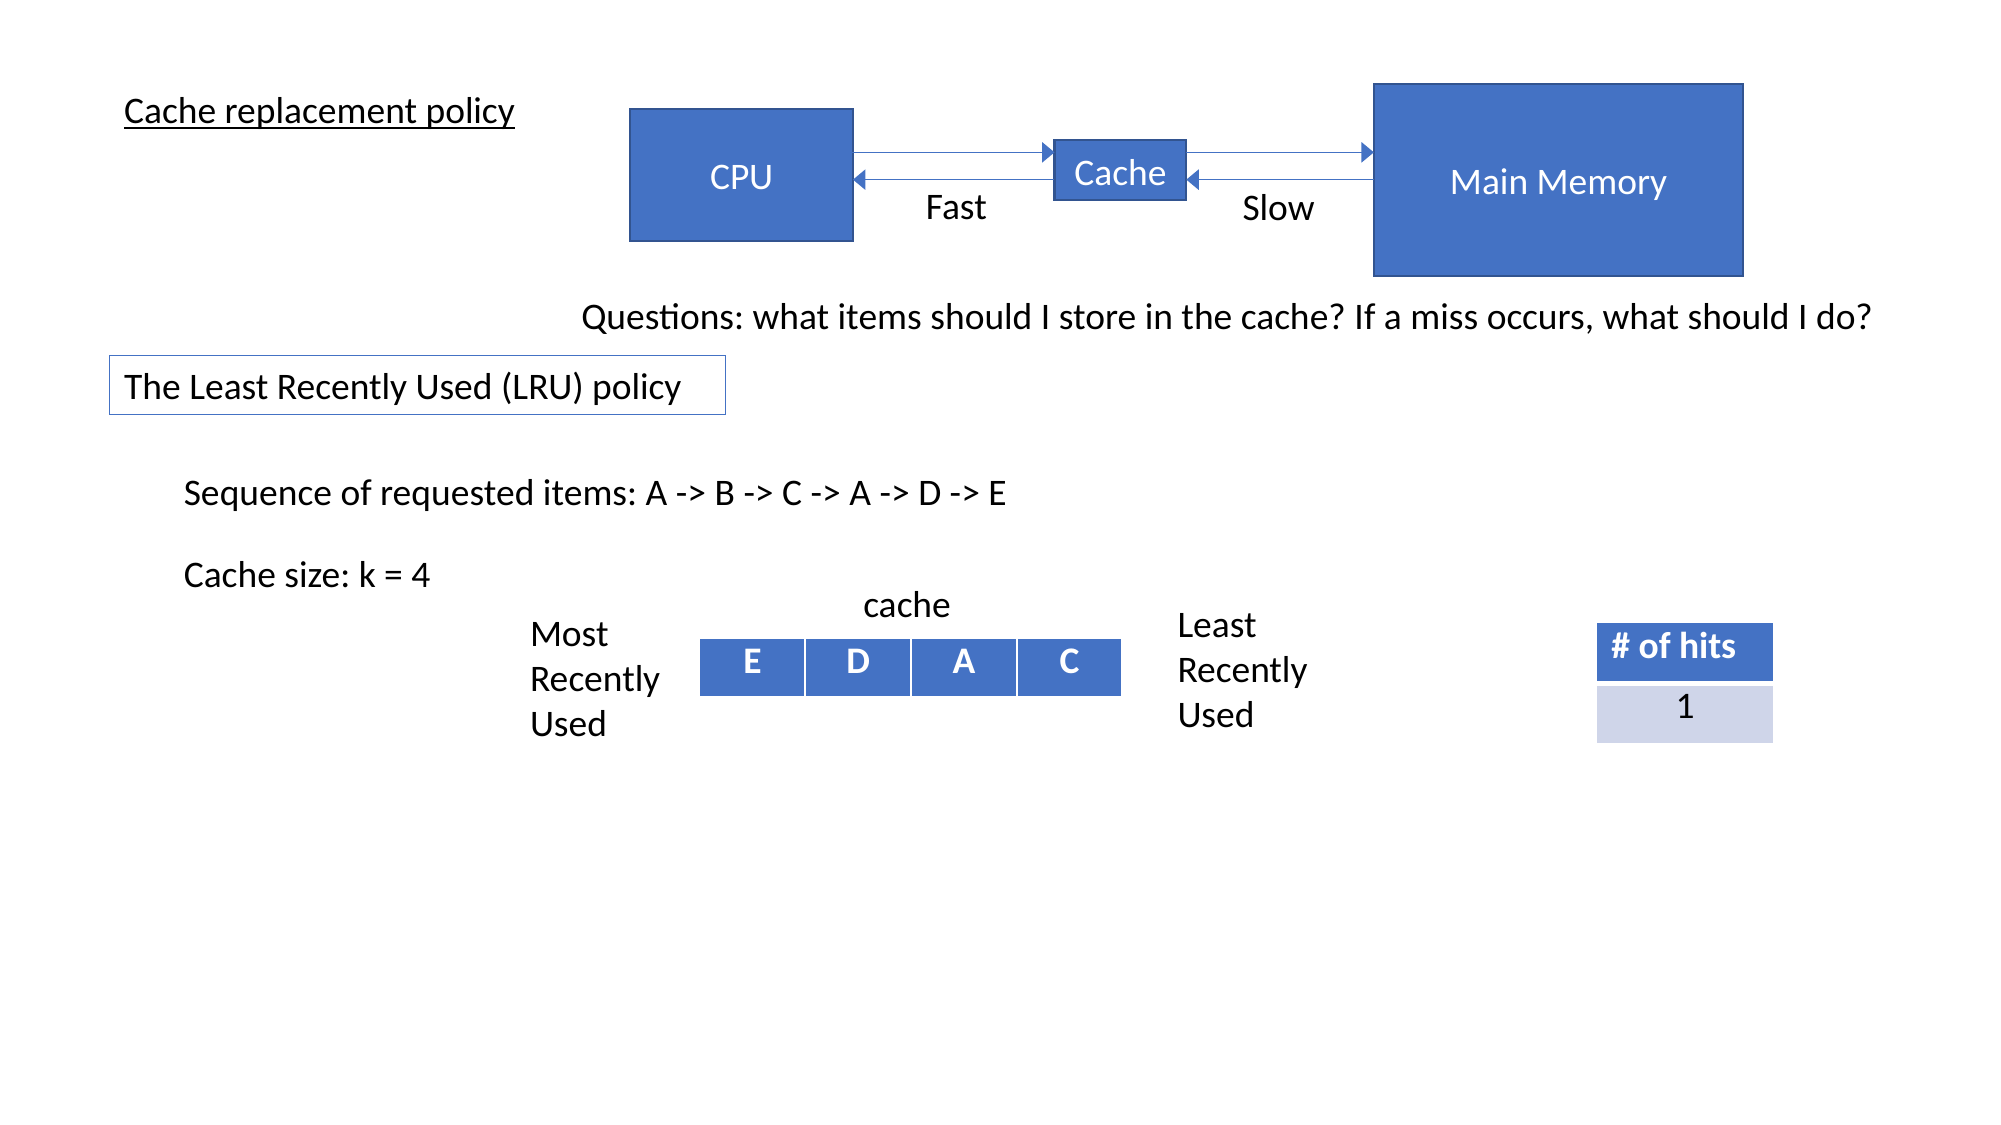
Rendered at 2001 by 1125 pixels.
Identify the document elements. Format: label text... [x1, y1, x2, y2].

table_header E [700, 639, 804, 696]
text_box Fast [910, 180, 1020, 235]
text_box CPU [629, 108, 854, 242]
table_cell 1 [1597, 686, 1773, 743]
table_header C [1018, 639, 1121, 696]
text_box Cache replacement policy [109, 79, 987, 139]
text_box cache [848, 572, 985, 633]
text_box Cache [1053, 139, 1187, 201]
text_box Sequence of requested items: A -> B -> C -> A -> D -> E [168, 461, 1499, 521]
text_box Least Recently Used [1162, 592, 1324, 743]
table_header D [806, 639, 910, 696]
text_box Most Recently Used [515, 602, 677, 752]
text_box Cache size: k = 4 [168, 542, 689, 603]
table_header A [912, 639, 1016, 696]
text_box Questions: what items should I store in the cache? If a miss occurs, what should I do? [566, 284, 1937, 344]
text_box Fast [910, 175, 1020, 179]
text_box Slow [1227, 175, 1360, 179]
text_box Main Memory [1373, 83, 1744, 277]
text_box The Least Recently Used (LRU) policy [109, 355, 726, 415]
table_header # of hits [1597, 623, 1773, 681]
text_box Slow [1227, 180, 1360, 236]
